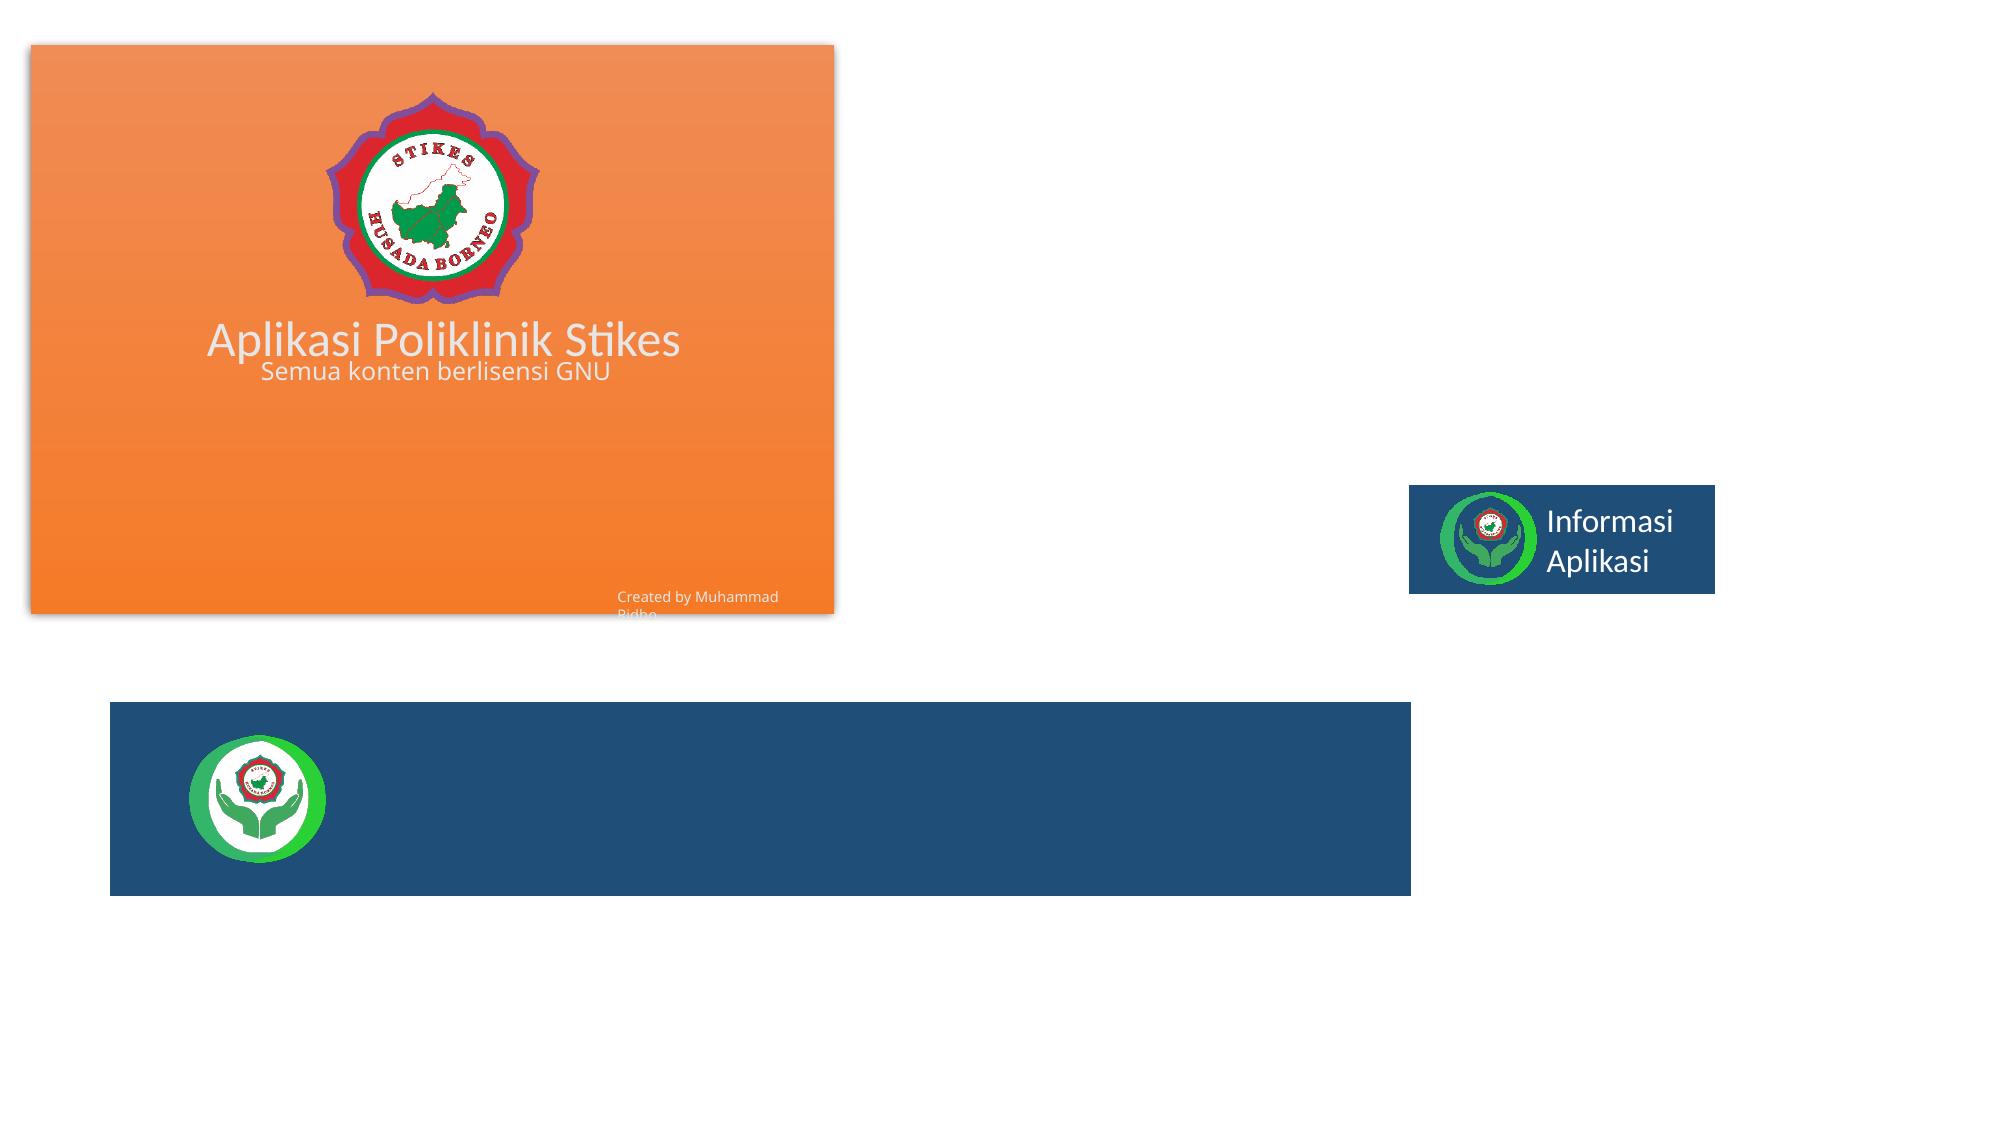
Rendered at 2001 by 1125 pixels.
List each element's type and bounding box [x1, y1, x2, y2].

text_box [1410, 485, 1714, 593]
text_box [110, 702, 1411, 896]
text_box [189, 735, 326, 863]
text_box [31, 45, 835, 614]
